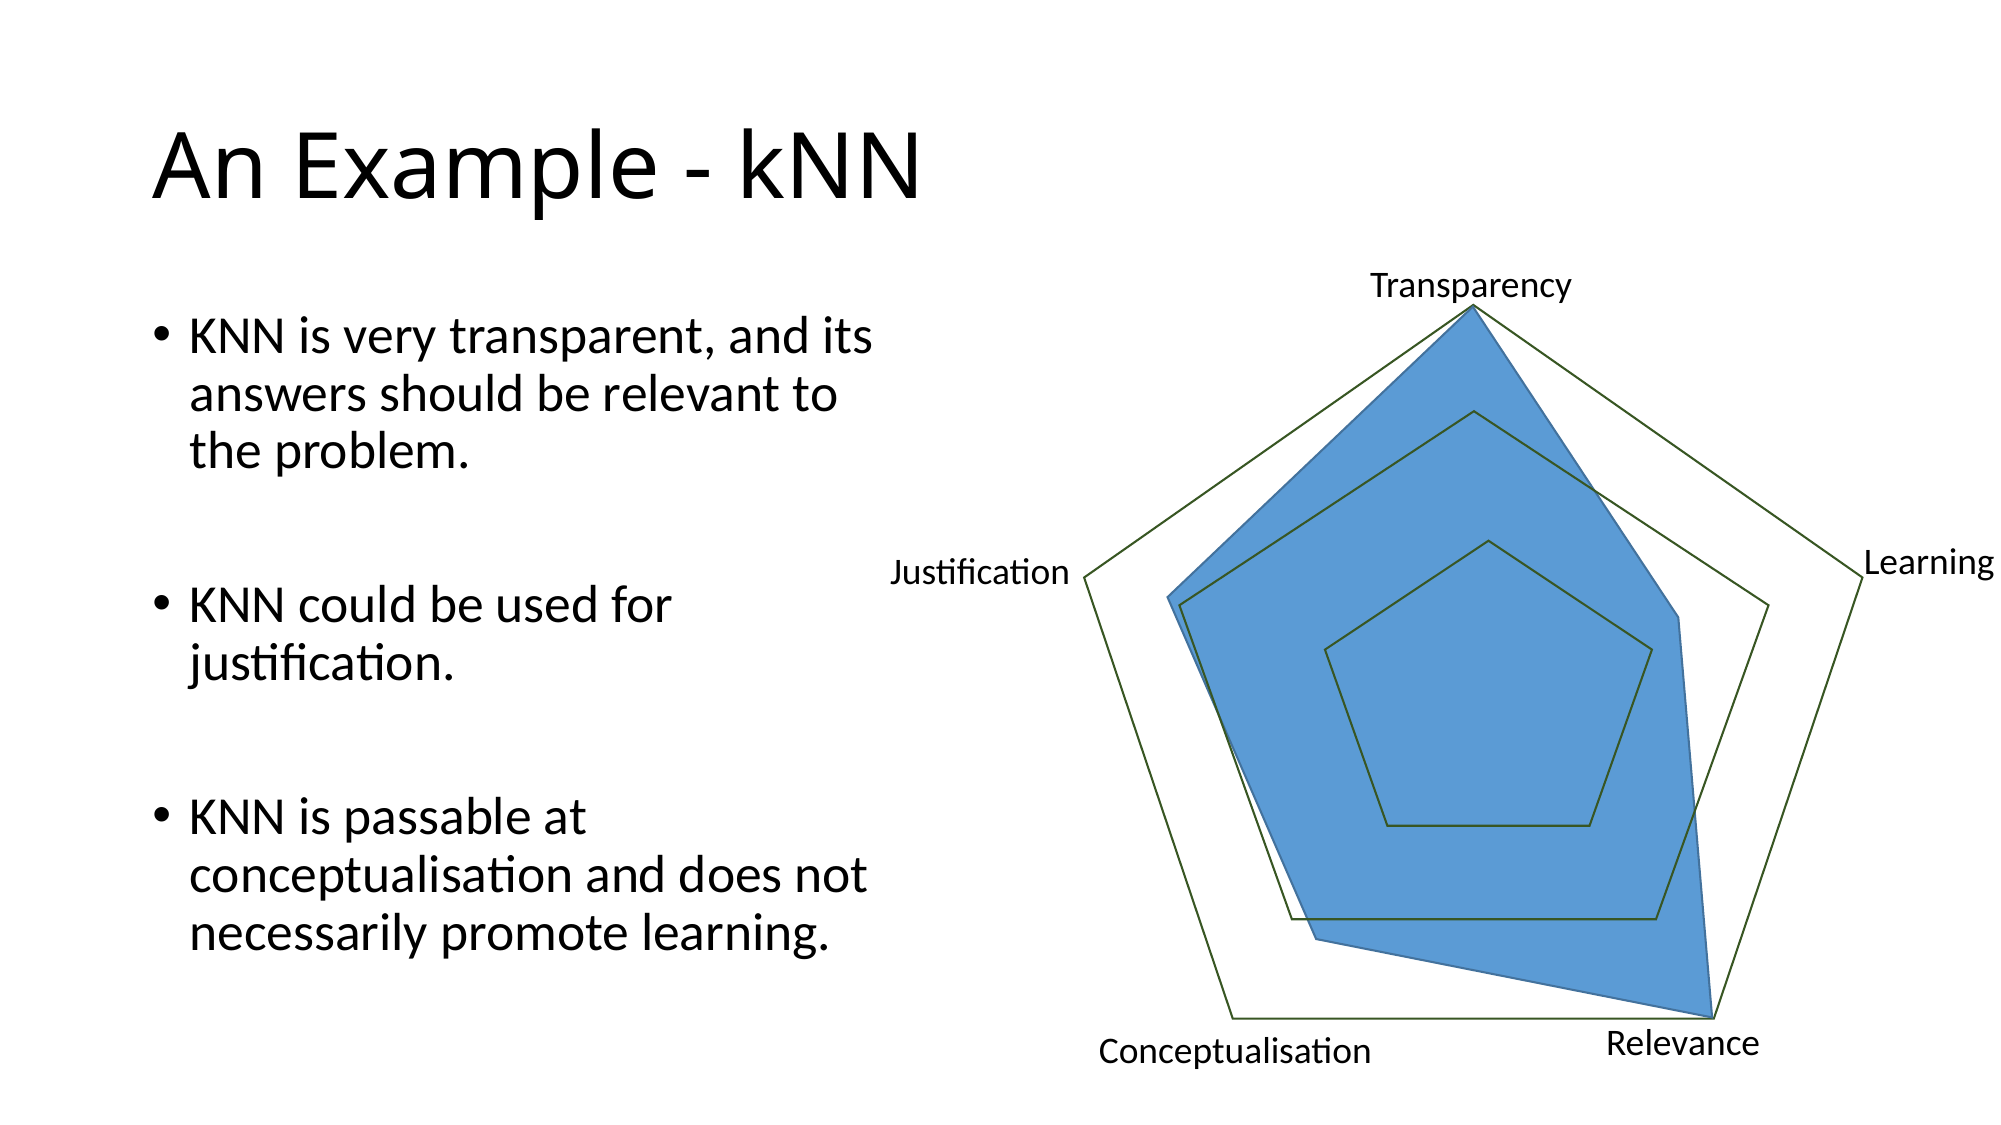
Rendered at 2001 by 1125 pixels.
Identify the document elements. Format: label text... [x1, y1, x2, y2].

title An Example - kNN [137, 59, 1863, 278]
list KNN is very transparent, and its answers should be relevant to the problem. KNN could be used for justification. KNN is passable at conceptualisation and does not necessarily promote learning. [137, 299, 875, 1014]
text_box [875, 252, 1863, 1080]
text_box Learning [1863, 529, 2000, 590]
